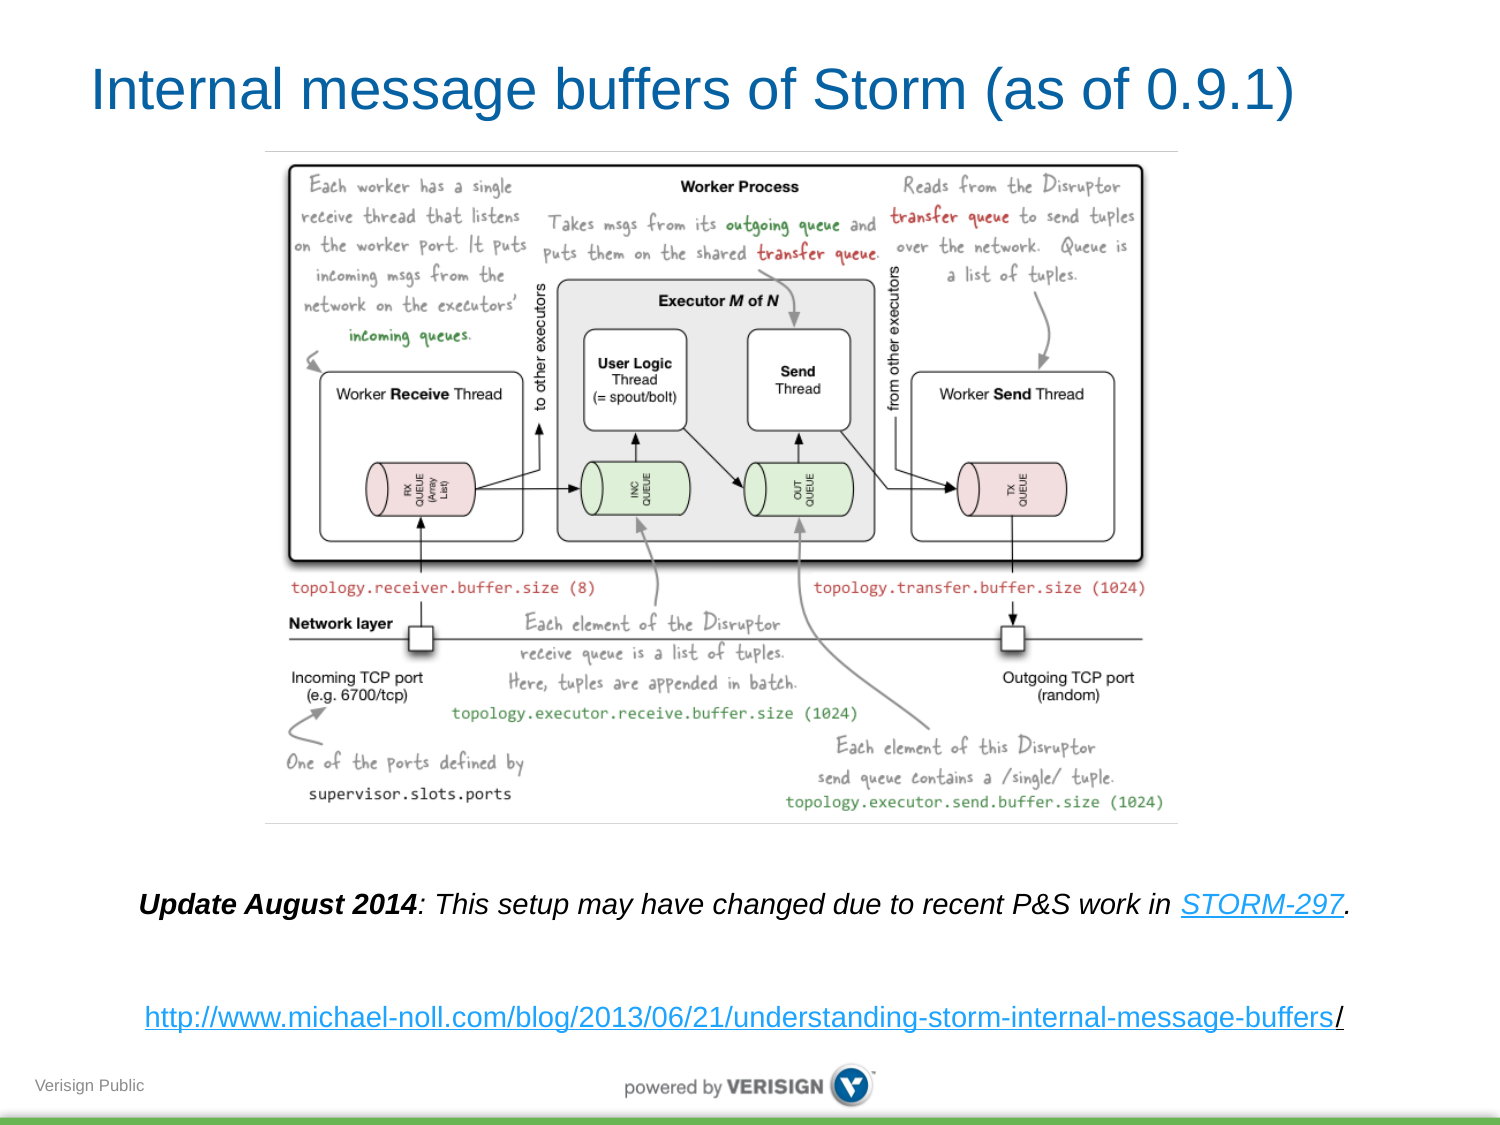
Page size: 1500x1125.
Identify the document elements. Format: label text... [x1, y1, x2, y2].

text_box Update August 2014: This setup may have changed due to recent P&S work in STORM-297. [123, 877, 1368, 928]
text_box http://www.michael-noll.com/blog/2013/06/21/understanding-storm-internal-message-buffers/ [129, 990, 1368, 1041]
picture [265, 145, 1178, 827]
picture [622, 1058, 878, 1112]
text_box Internal message buffers of Storm (as of 0.9.1) [74, 40, 1425, 132]
